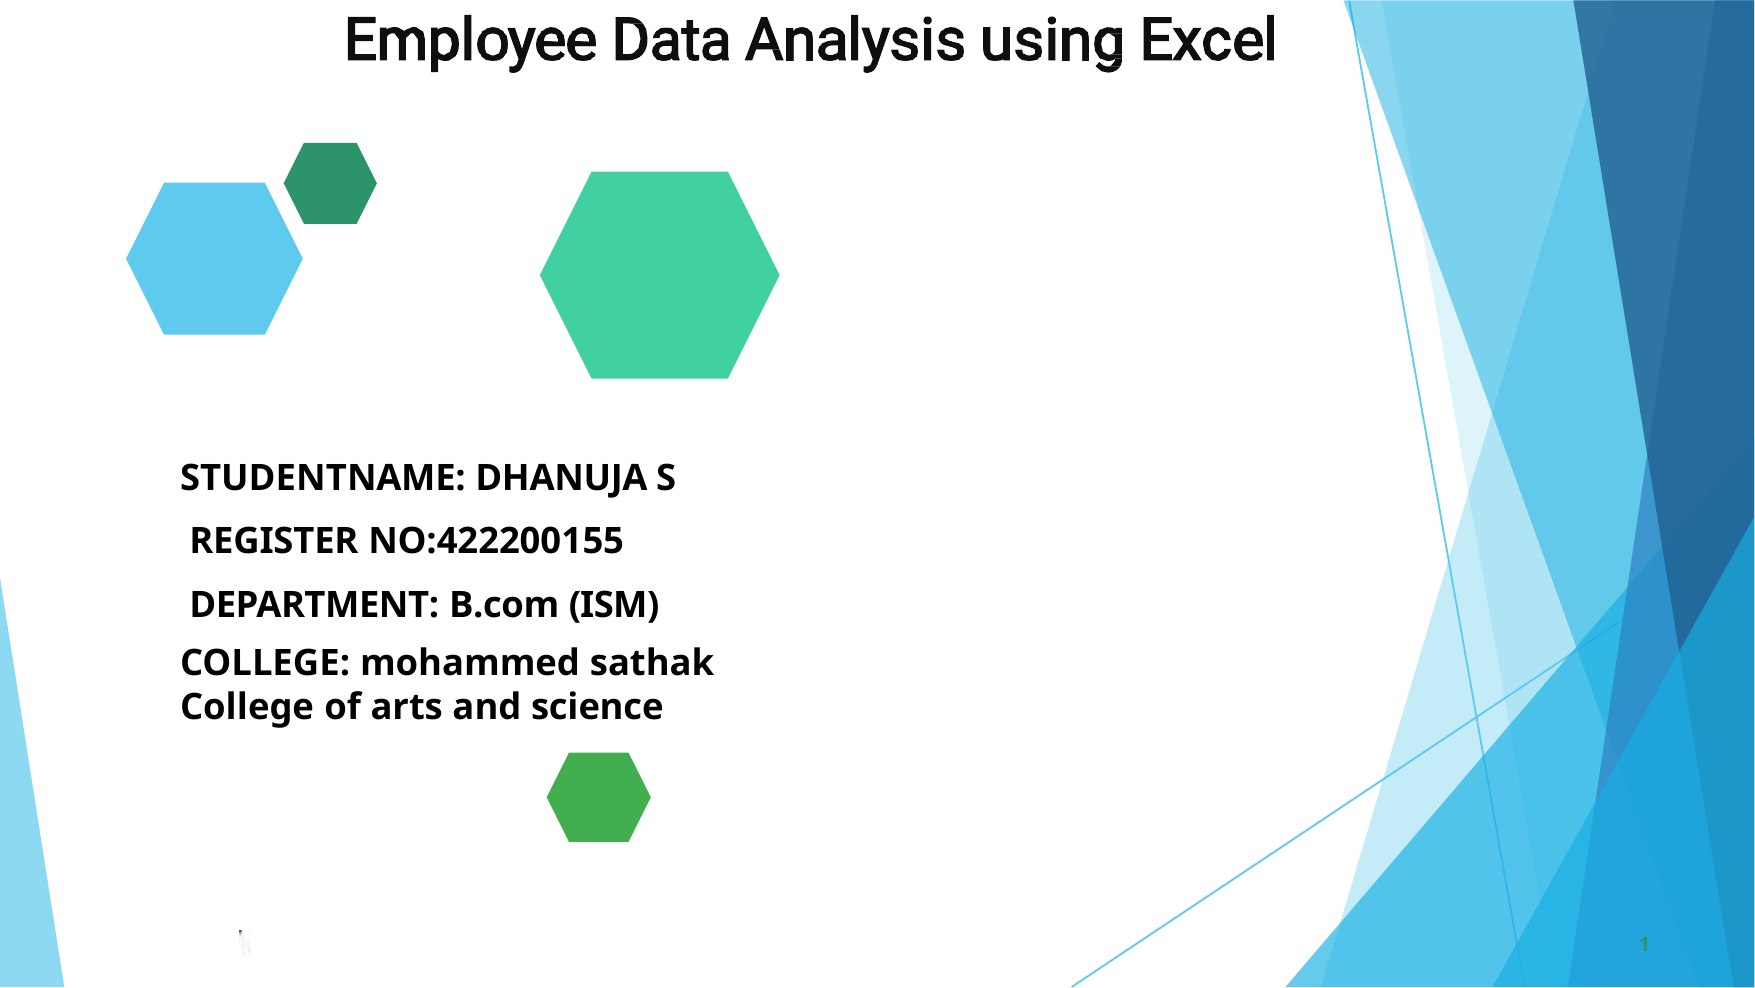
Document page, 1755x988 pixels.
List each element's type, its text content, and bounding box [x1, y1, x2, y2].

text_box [347, 14, 596, 74]
picture [239, 930, 251, 957]
text_box [539, 171, 780, 379]
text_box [744, 14, 964, 74]
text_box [983, 16, 1123, 73]
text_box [125, 142, 378, 335]
text_box [546, 752, 651, 842]
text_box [1143, 14, 1275, 62]
slide_number 1 [1621, 930, 1659, 988]
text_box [615, 16, 730, 62]
text_box STUDENTNAME: DHANUJA S REGISTER NO:422200155 DEPARTMENT: B.com (ISM) COLLEGE: mohammed sathak College of arts and science [177, 434, 1341, 727]
